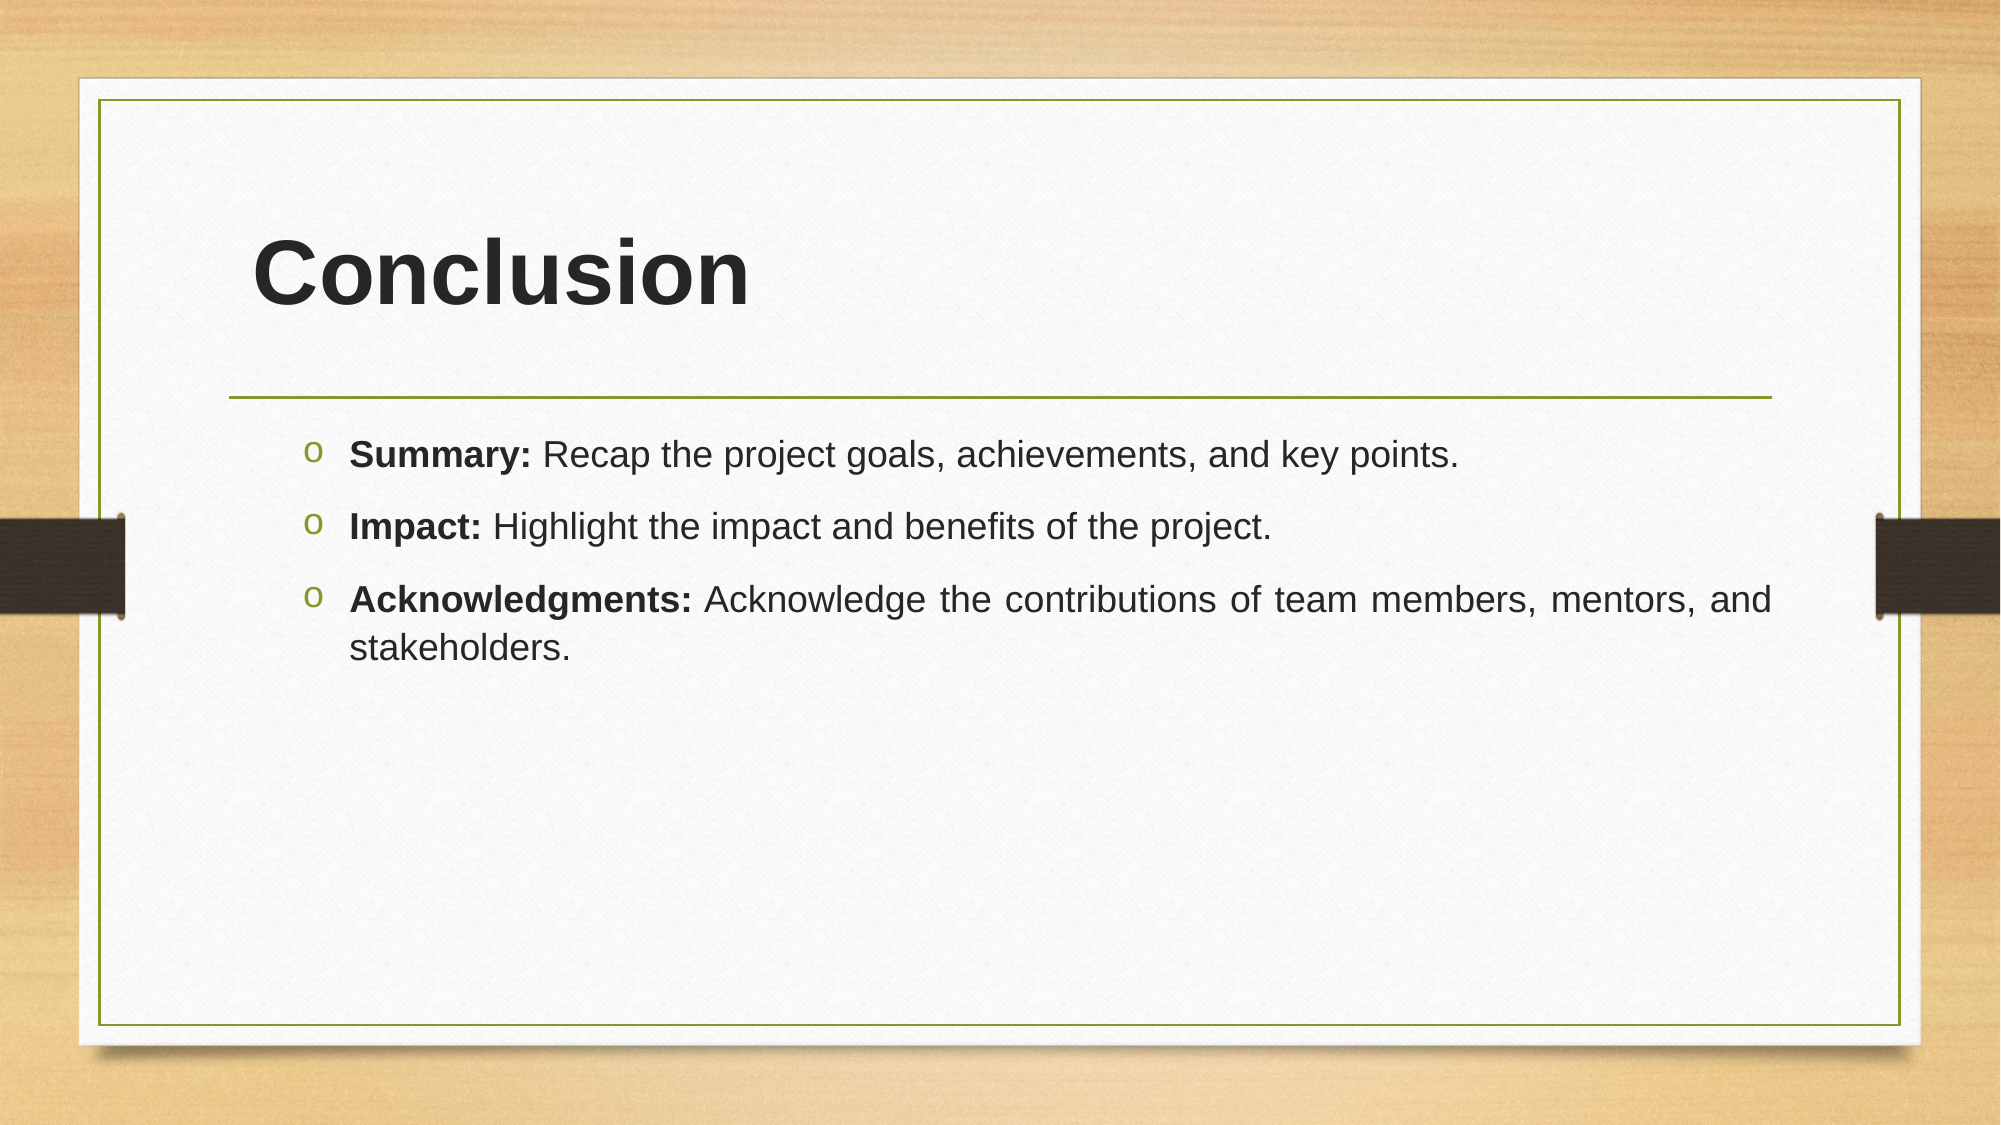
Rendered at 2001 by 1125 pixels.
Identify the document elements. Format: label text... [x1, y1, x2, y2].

list Summary: Recap the project goals, achievements, and key points. Impact: Highlight the impact and benefits of the project. Acknowledgments: Acknowledge the contributions of team members, mentors, and stakeholders. [212, 419, 1788, 964]
picture [0, 0, 2001, 1125]
title Conclusion [212, 161, 1788, 375]
